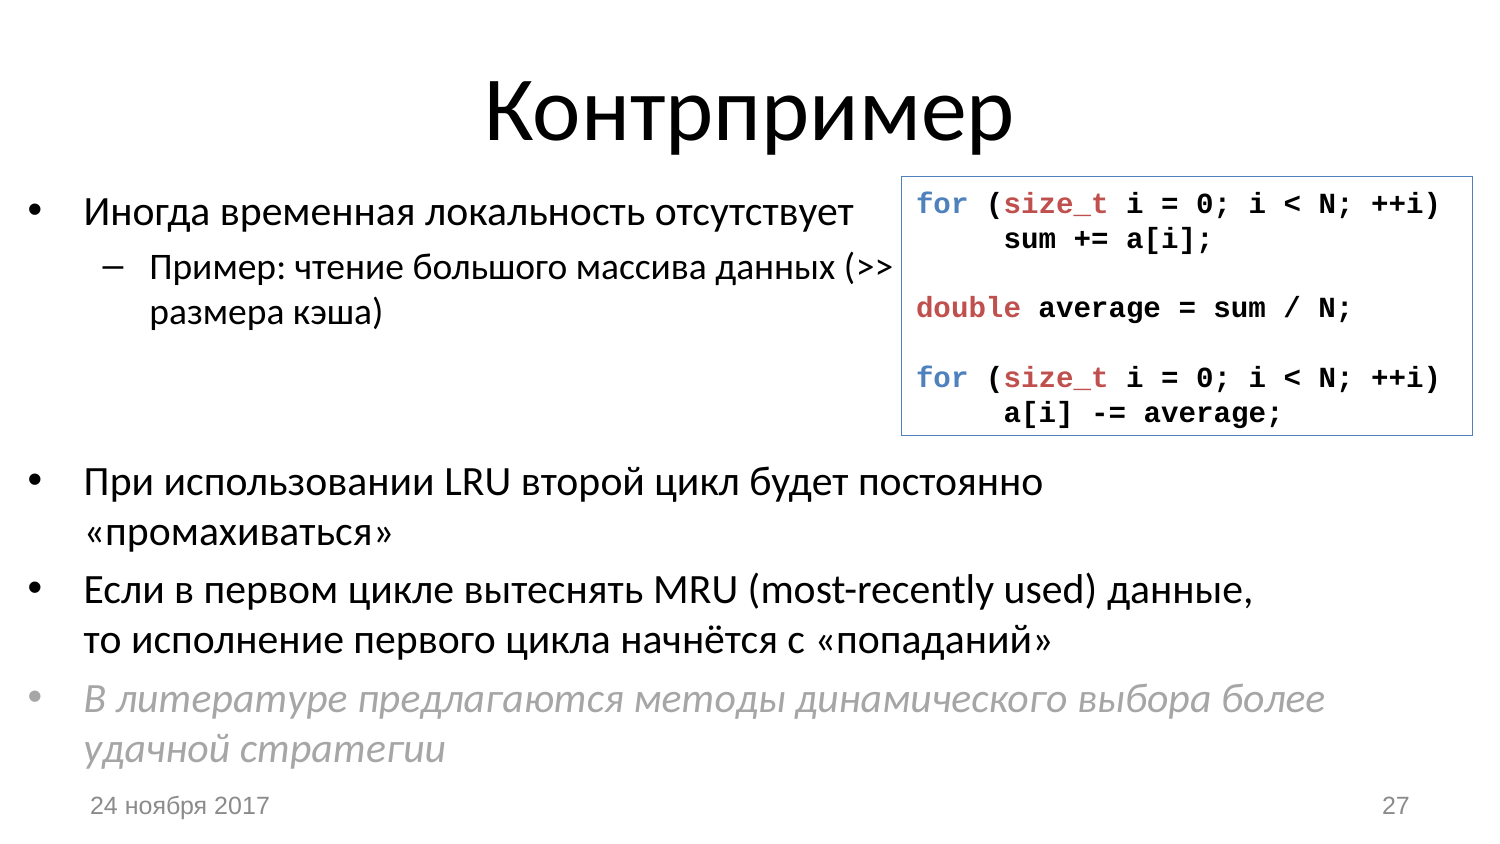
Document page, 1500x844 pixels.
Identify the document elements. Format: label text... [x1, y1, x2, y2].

slide_number 24 ноября 2017 [75, 782, 425, 827]
text_box for (size_t i = 0; i < N; ++i) sum += a[i]; double average = sum / N; for (size_t i = 0; i < N; ++i) a[i] -= average; [901, 176, 1473, 436]
list При использовании LRU второй цикл будет постоянно «промахиваться» Если в первом цикле вытеснять MRU (most-recently used) данные, то исполнение первого цикла начнётся с «попаданий» В литературе предлагаются методы динамического выбора более удачной стратегии [12, 446, 1369, 799]
title Контрпример [75, 33, 1425, 175]
slide_number 27 [1074, 782, 1425, 827]
text_box Иногда временная локальность отсутствует Пример: чтение большого массива данных (>> размера кэша) [12, 176, 909, 434]
